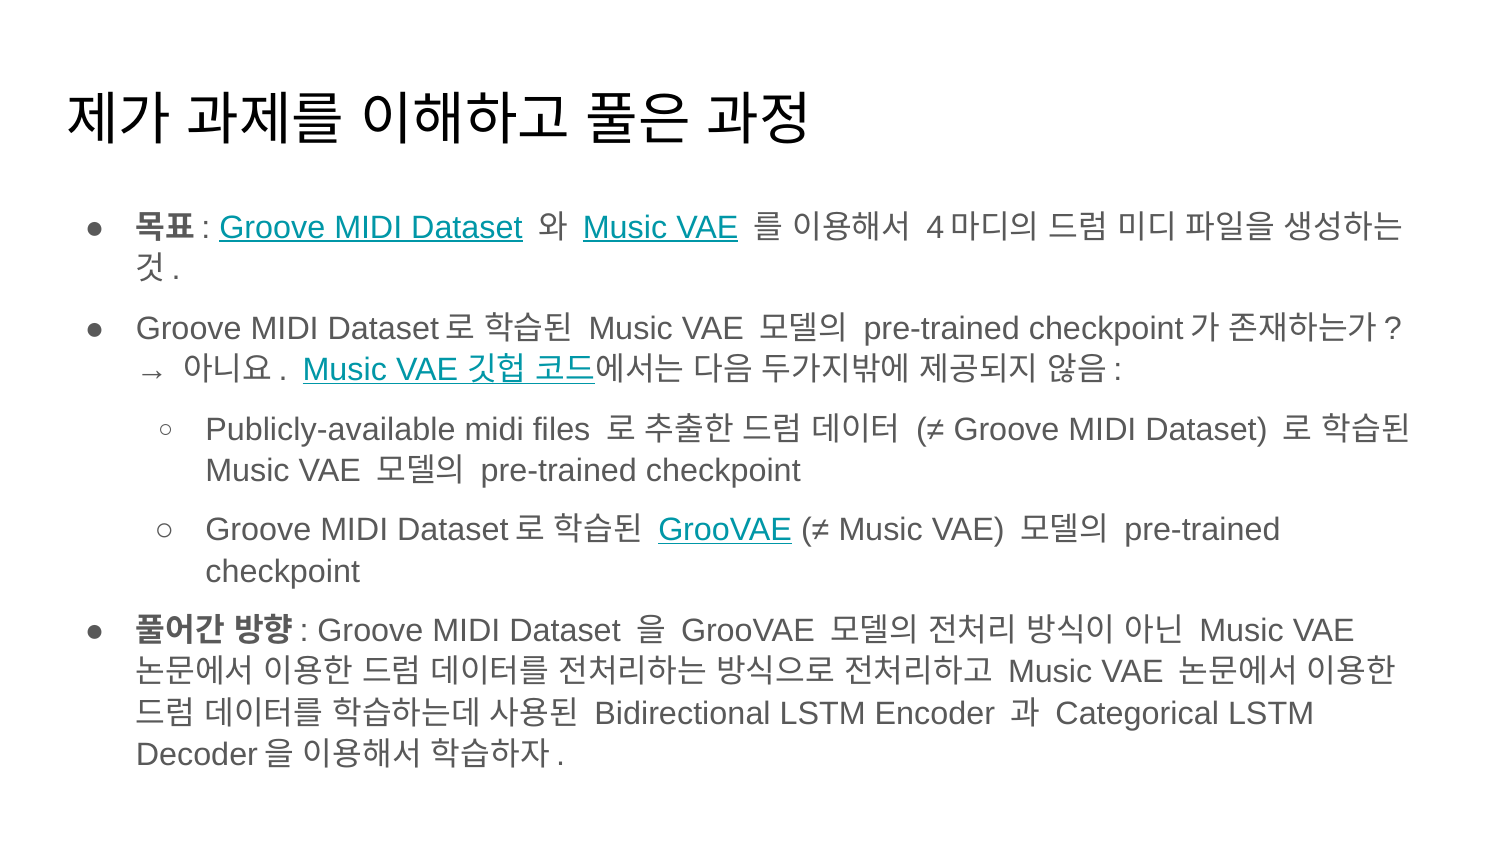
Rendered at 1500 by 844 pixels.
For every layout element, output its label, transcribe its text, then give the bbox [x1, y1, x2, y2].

list 목표: Groove MIDI Dataset 와 Music VAE 를 이용해서 4마디의 드럼 미디 파일을 생성하는 것. Groove MIDI Dataset로 학습된 Music VAE 모델의 pre-trained checkpoint가 존재하는가? → 아니요. Music VAE 깃헙 코드에서는 다음 두가지밖에 제공되지 않음: Publicly-available midi files 로 추출한 드럼 데이터 (≠ Groove MIDI Dataset) 로 학습된 Music VAE 모델의 pre-trained checkpoint Groove MIDI Dataset로 학습된 GrooVAE (≠ Music VAE) 모델의 pre-trained checkpoint 풀어간 방향: Groove MIDI Dataset 을 GrooVAE 모델의 전처리 방식이 아닌 Music VAE 논문에서 이용한 드럼 데이터를 전처리하는 방식으로 전처리하고 Music VAE 논문에서 이용한 드럼 데이터를 학습하는데 사용된 Bidirectional LSTM Encoder 과 Categorical LSTM Decoder을 이용해서 학습하자. [51, 189, 1449, 789]
title 제가 과제를 이해하고 풀은 과정 [51, 72, 1449, 167]
